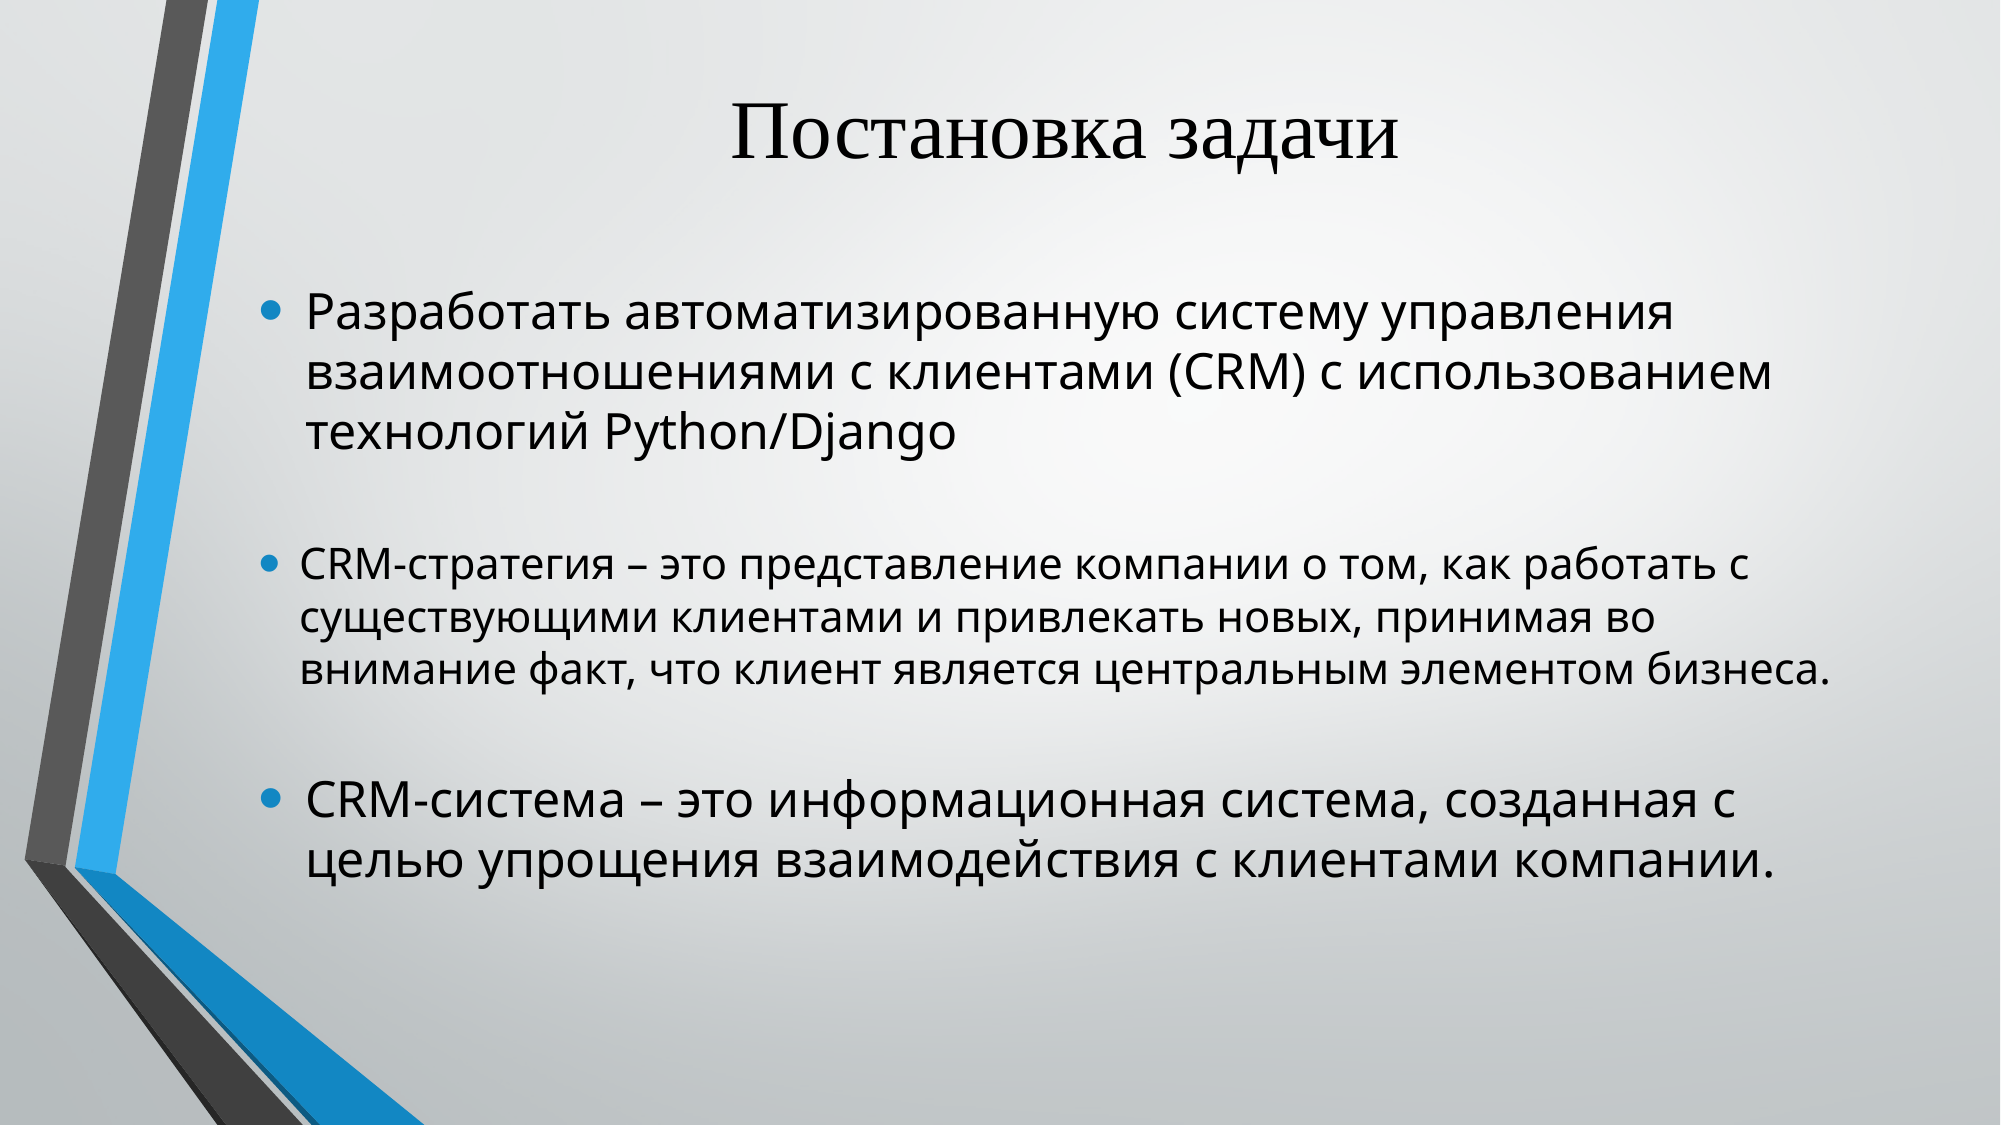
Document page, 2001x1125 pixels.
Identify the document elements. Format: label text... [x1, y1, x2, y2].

text_box CRM-система – это информационная система, созданная с целью упрощения взаимодействия с клиентами компании. [243, 729, 1887, 926]
title Постановка задачи [243, 9, 1887, 190]
list Разработать автоматизированную систему управления взаимоотношениями с клиентами (CRM) с использованием технологий Python/Django [243, 190, 1887, 516]
text_box CRM-стратегия – это представление компании о том, как работать с существующими клиентами и привлекать новых, принимая во внимание факт, что клиент является центральным элементом бизнеса. [243, 516, 1887, 714]
